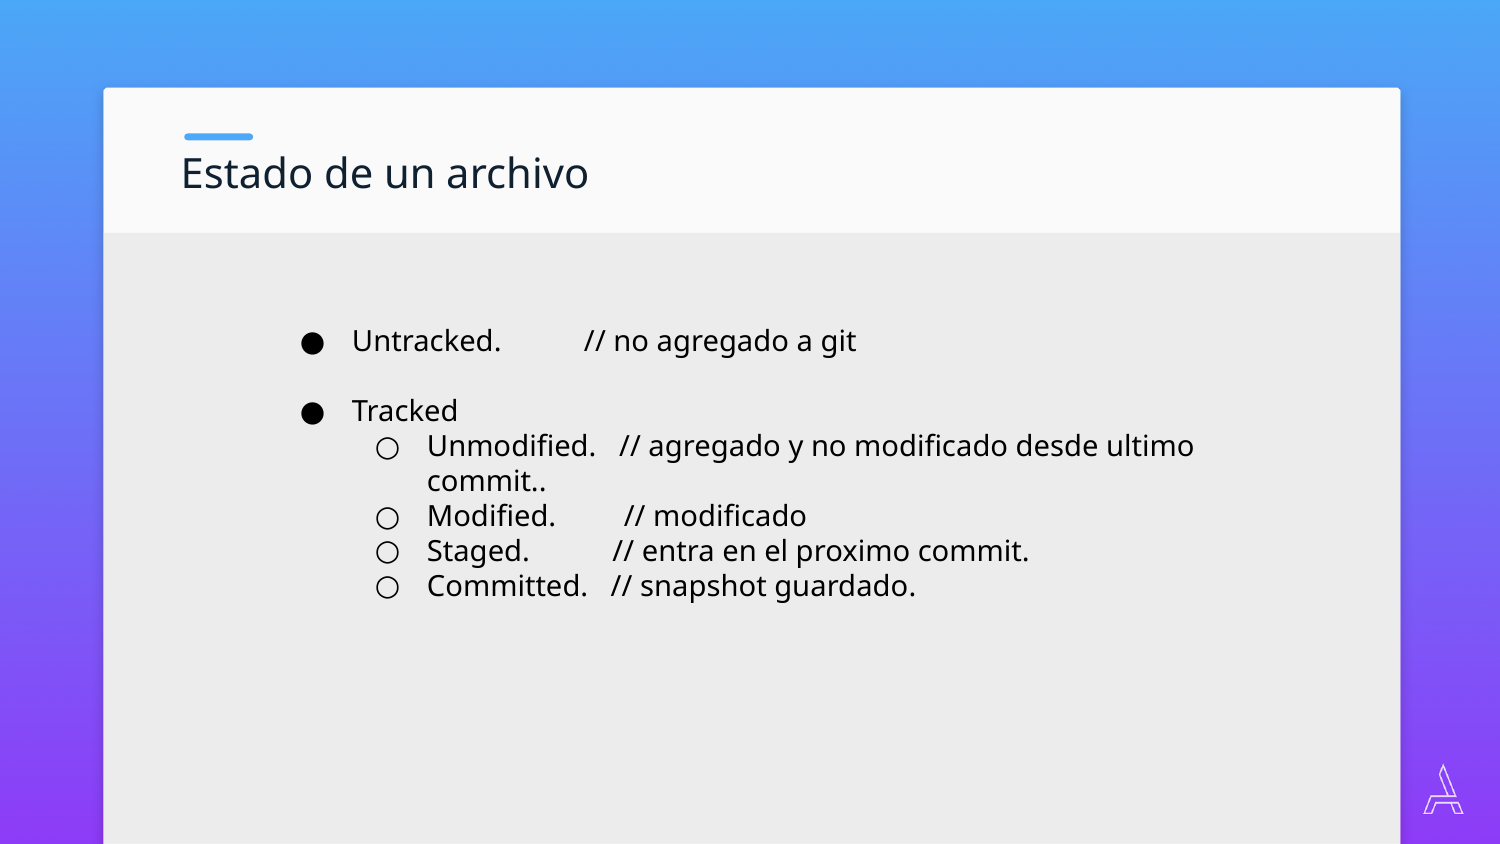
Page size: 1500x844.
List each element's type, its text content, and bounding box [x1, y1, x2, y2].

text_box [103, 232, 1400, 844]
text_box Estado de un archivo [165, 152, 933, 192]
text_box [184, 133, 254, 141]
picture [0, 0, 1500, 844]
text_box Untracked. // no agregado a git Tracked Unmodified. // agregado y no modificado desde ultimo commit.. Modified. // modificado Staged. // entra en el proximo commit. Committed. // snapshot guardado. [261, 307, 1318, 770]
